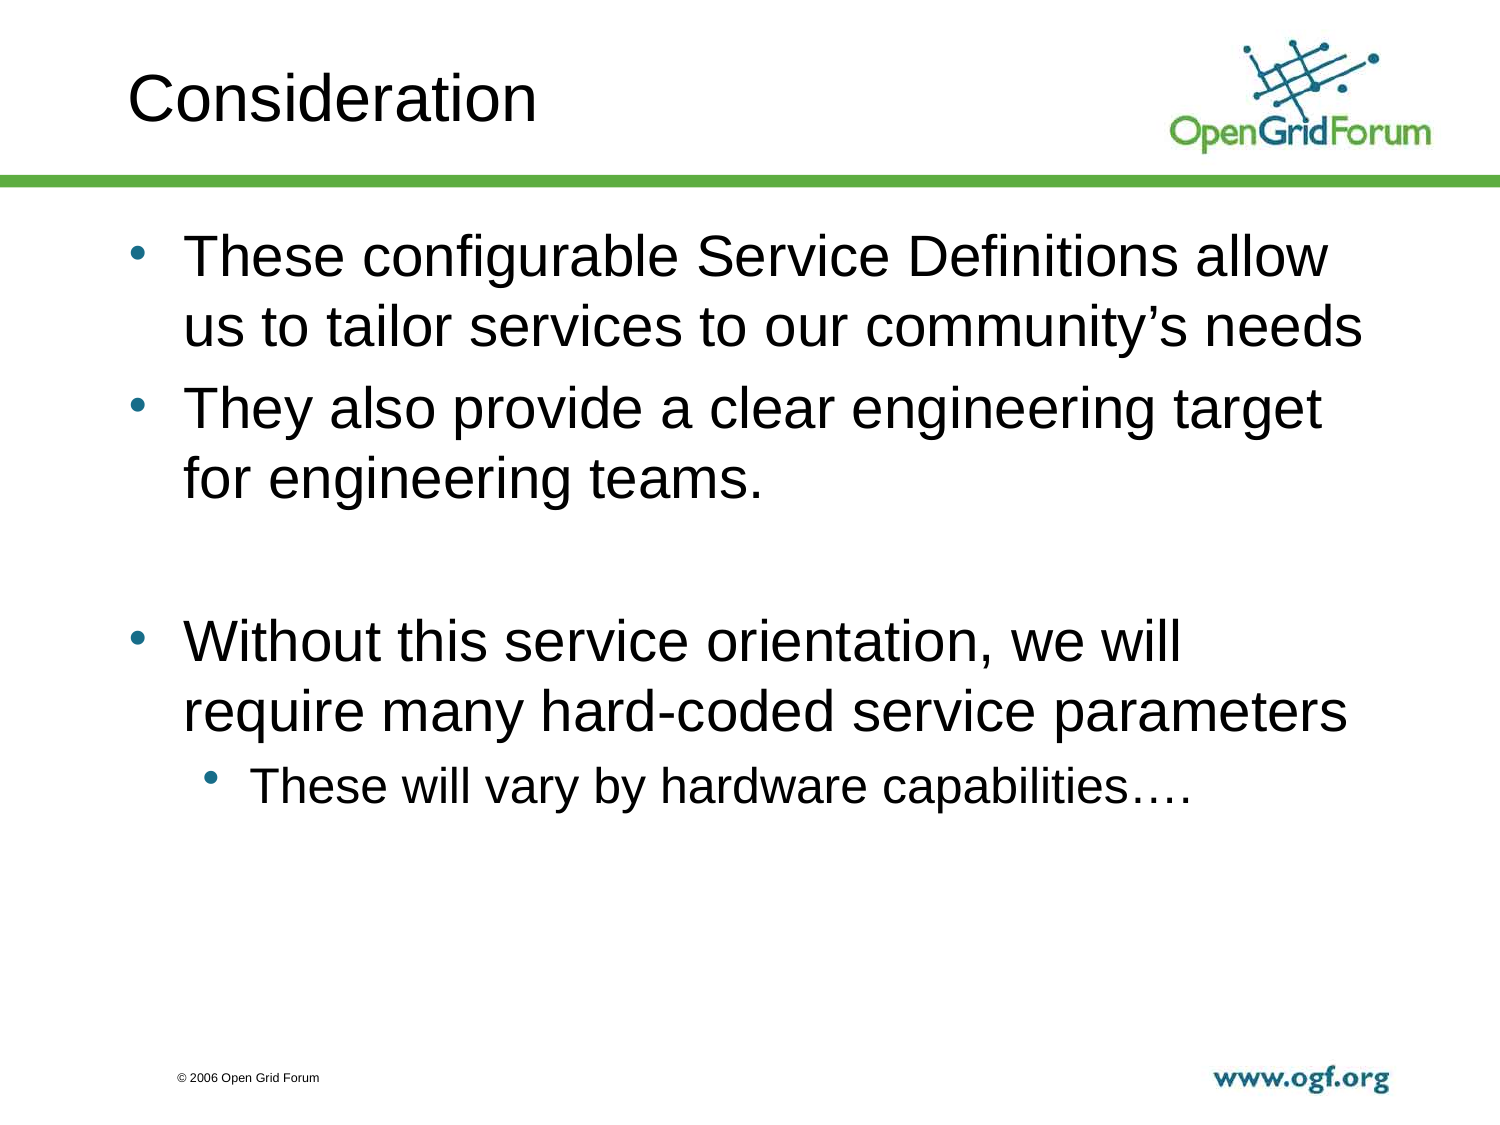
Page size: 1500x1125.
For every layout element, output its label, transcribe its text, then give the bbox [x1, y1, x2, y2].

title Consideration [112, 24, 1388, 165]
picture [0, 188, 1500, 1125]
picture [0, 0, 1500, 174]
list These configurable Service Definitions allow us to tailor services to our community’s needs They also provide a clear engineering target for engineering teams. Without this service orientation, we will require many hard-coded service parameters These will vary by hardware capabilities…. [112, 210, 1388, 997]
